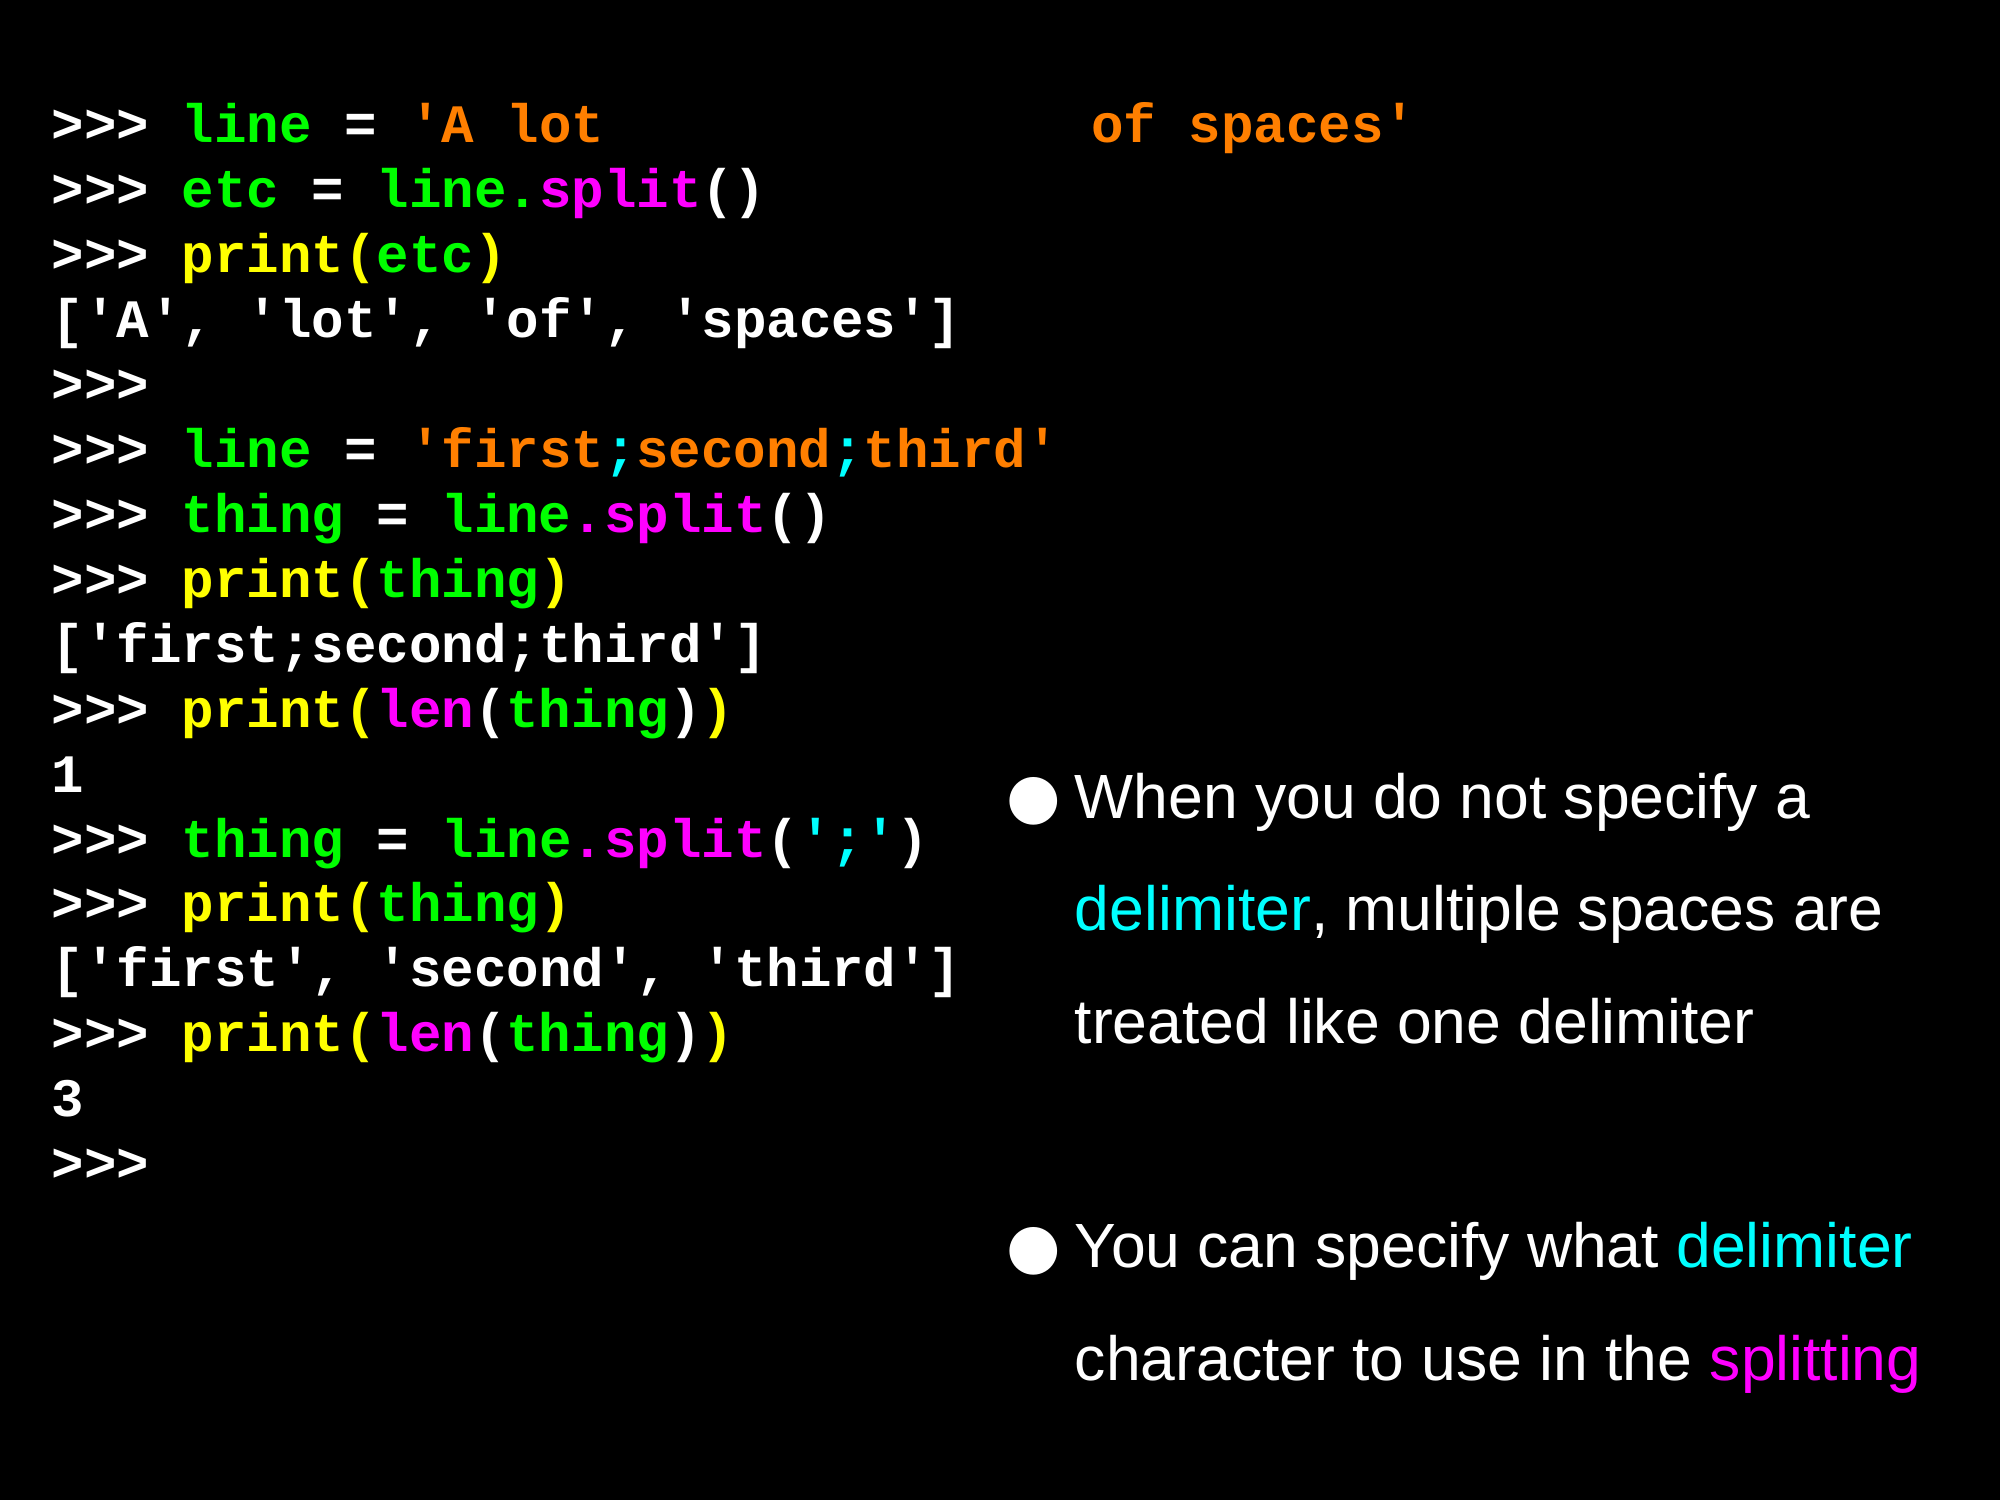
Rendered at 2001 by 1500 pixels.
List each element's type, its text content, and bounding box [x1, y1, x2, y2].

text_box When you do not specify a delimiter, multiple spaces are treated like one delimiter You can specify what delimiter character to use in the splitting [999, 671, 2000, 1440]
text_box >>> line = 'A lot of spaces' >>> etc = line.split() >>> print(etc) ['A', 'lot', 'of', 'spaces'] >>> >>> line = 'first;second;third' >>> thing = line.split() >>> print(thing) ['first;second;third'] >>> print(len(thing)) 1 >>> thing = line.split(';') >>> print(thing) ['first', 'second', 'third'] >>> print(len(thing)) 3 >>> [51, 64, 1588, 1217]
